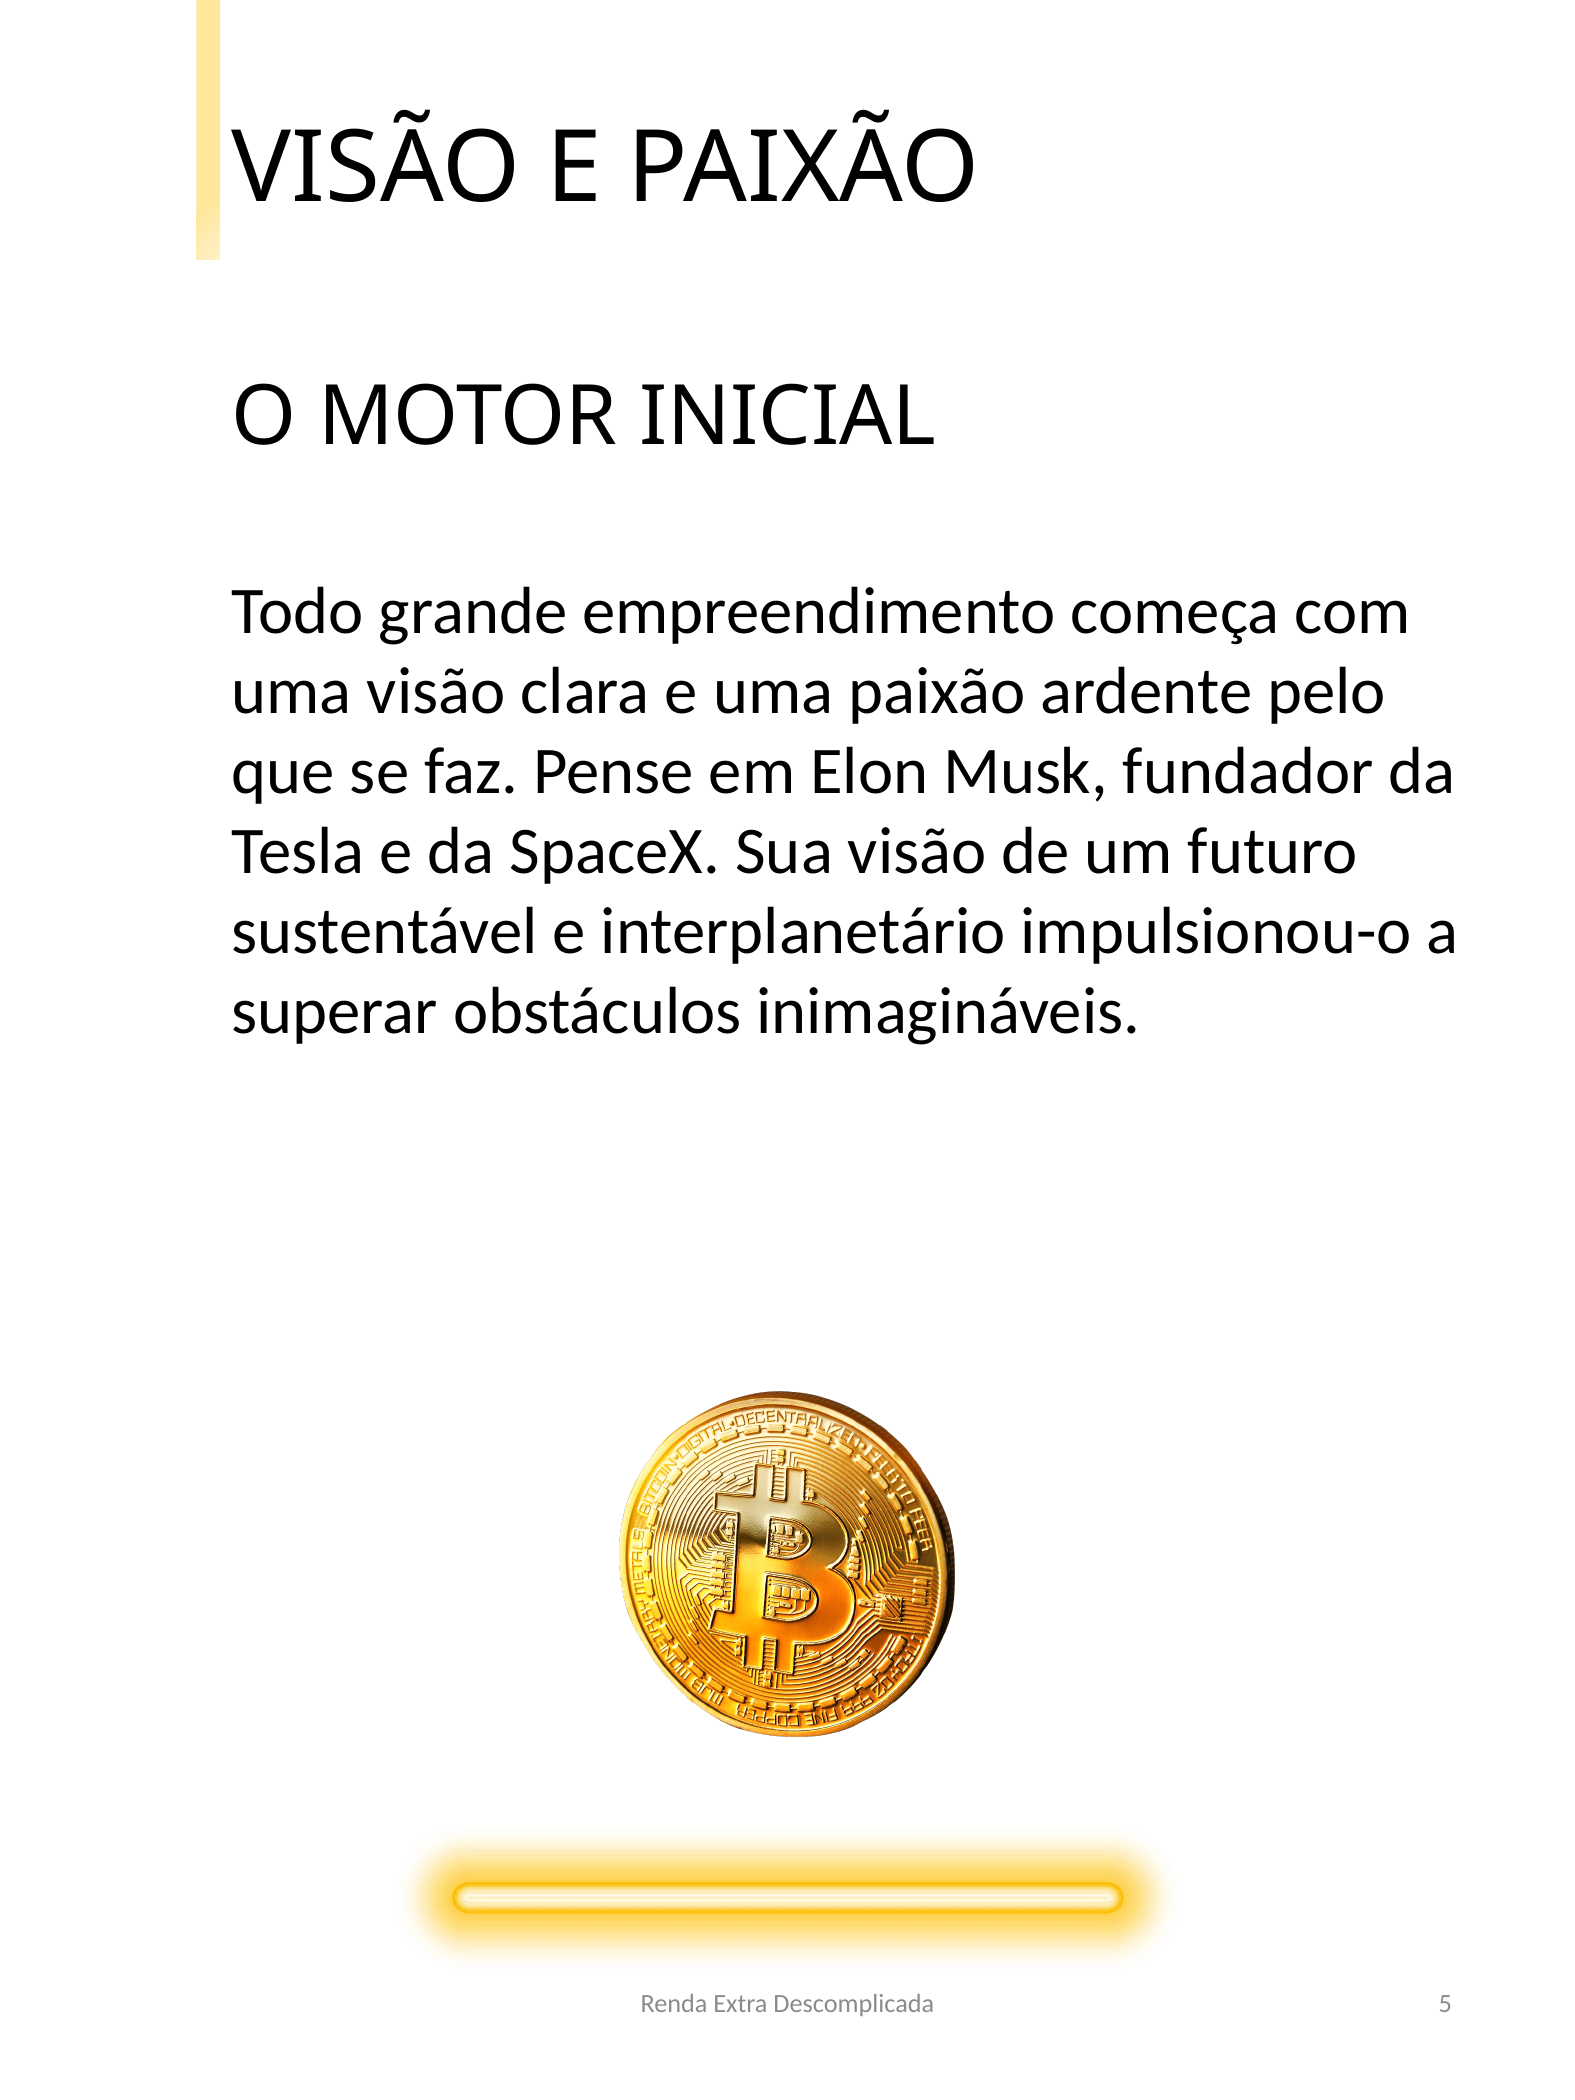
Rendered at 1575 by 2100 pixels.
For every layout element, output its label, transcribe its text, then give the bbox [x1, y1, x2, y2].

text_box O MOTOR INICIAL [217, 353, 1498, 469]
picture [396, 1825, 1179, 1970]
text_box [195, 0, 221, 261]
text_box Todo grande empreendimento começa com uma visão clara e uma paixão ardente pelo que se faz. Pense em Elon Musk, fundador da Tesla e da SpaceX. Sua visão de um futuro sustentável e interplanetário impulsionou-o a superar obstáculos inimagináveis. [217, 559, 1498, 1055]
text_box VISÃO E PAIXÃO [221, 94, 1498, 229]
footer Renda Extra Descomplicada [521, 1970, 1054, 2059]
picture [619, 1391, 955, 1737]
slide_number 5 [1112, 1946, 1467, 2059]
